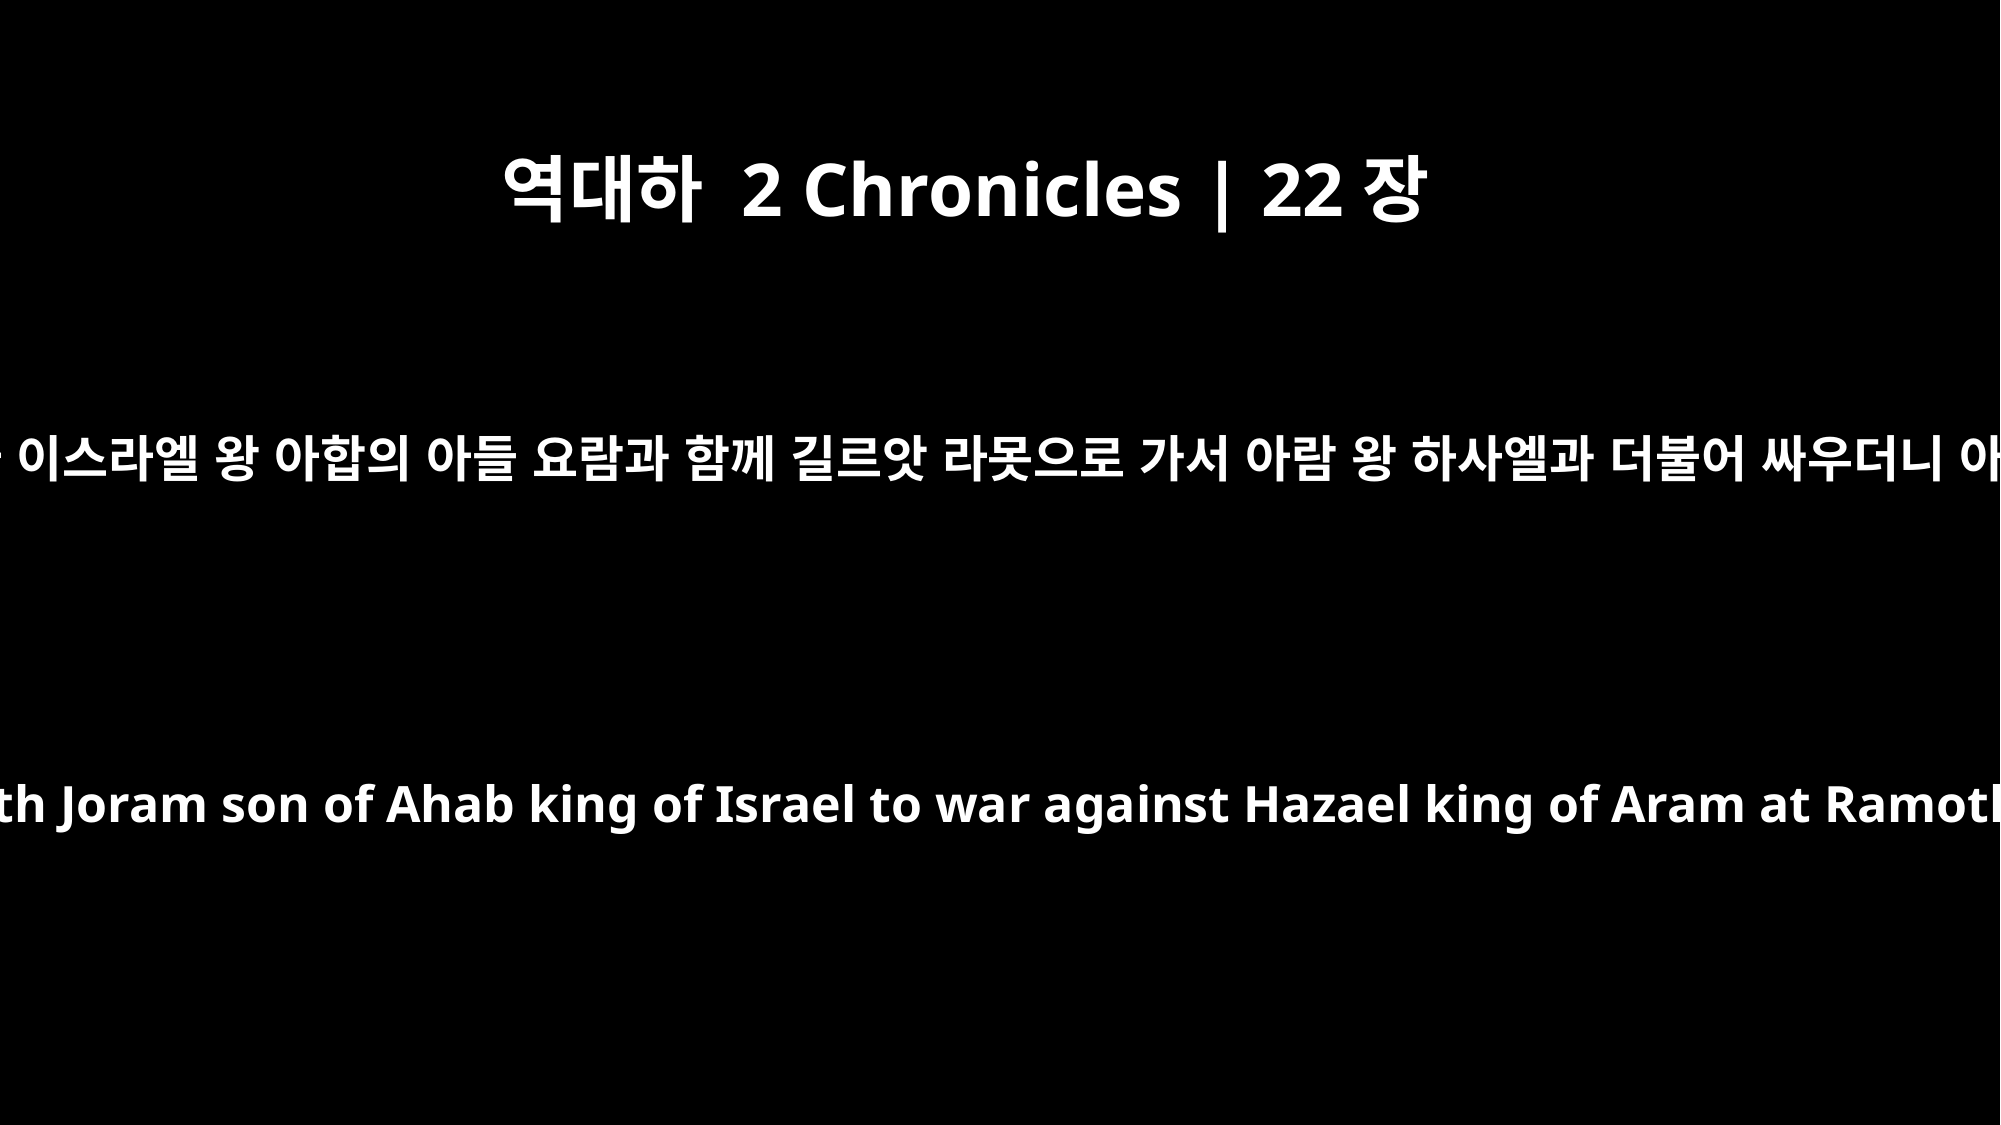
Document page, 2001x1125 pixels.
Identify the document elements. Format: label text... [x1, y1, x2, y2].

text_box 5 아하시야가 아합의 집의 가르침을 따라 이스라엘 왕 아합의 아들 요람과 함께 길르앗 라못으로 가서 아람 왕 하사엘과 더불어 싸우더니 아람 사람들이 요람을 상하게 한지라 [0, 359, 2000, 495]
text_box 역대하 2 Chronicles | 22장 [487, 136, 1445, 239]
text_box He also followed their counsel when he went with Joram son of Ahab king of Israel to war against Hazael king of Aram at Ramoth Gilead. The Arameans wounded Joram; [0, 764, 2000, 840]
